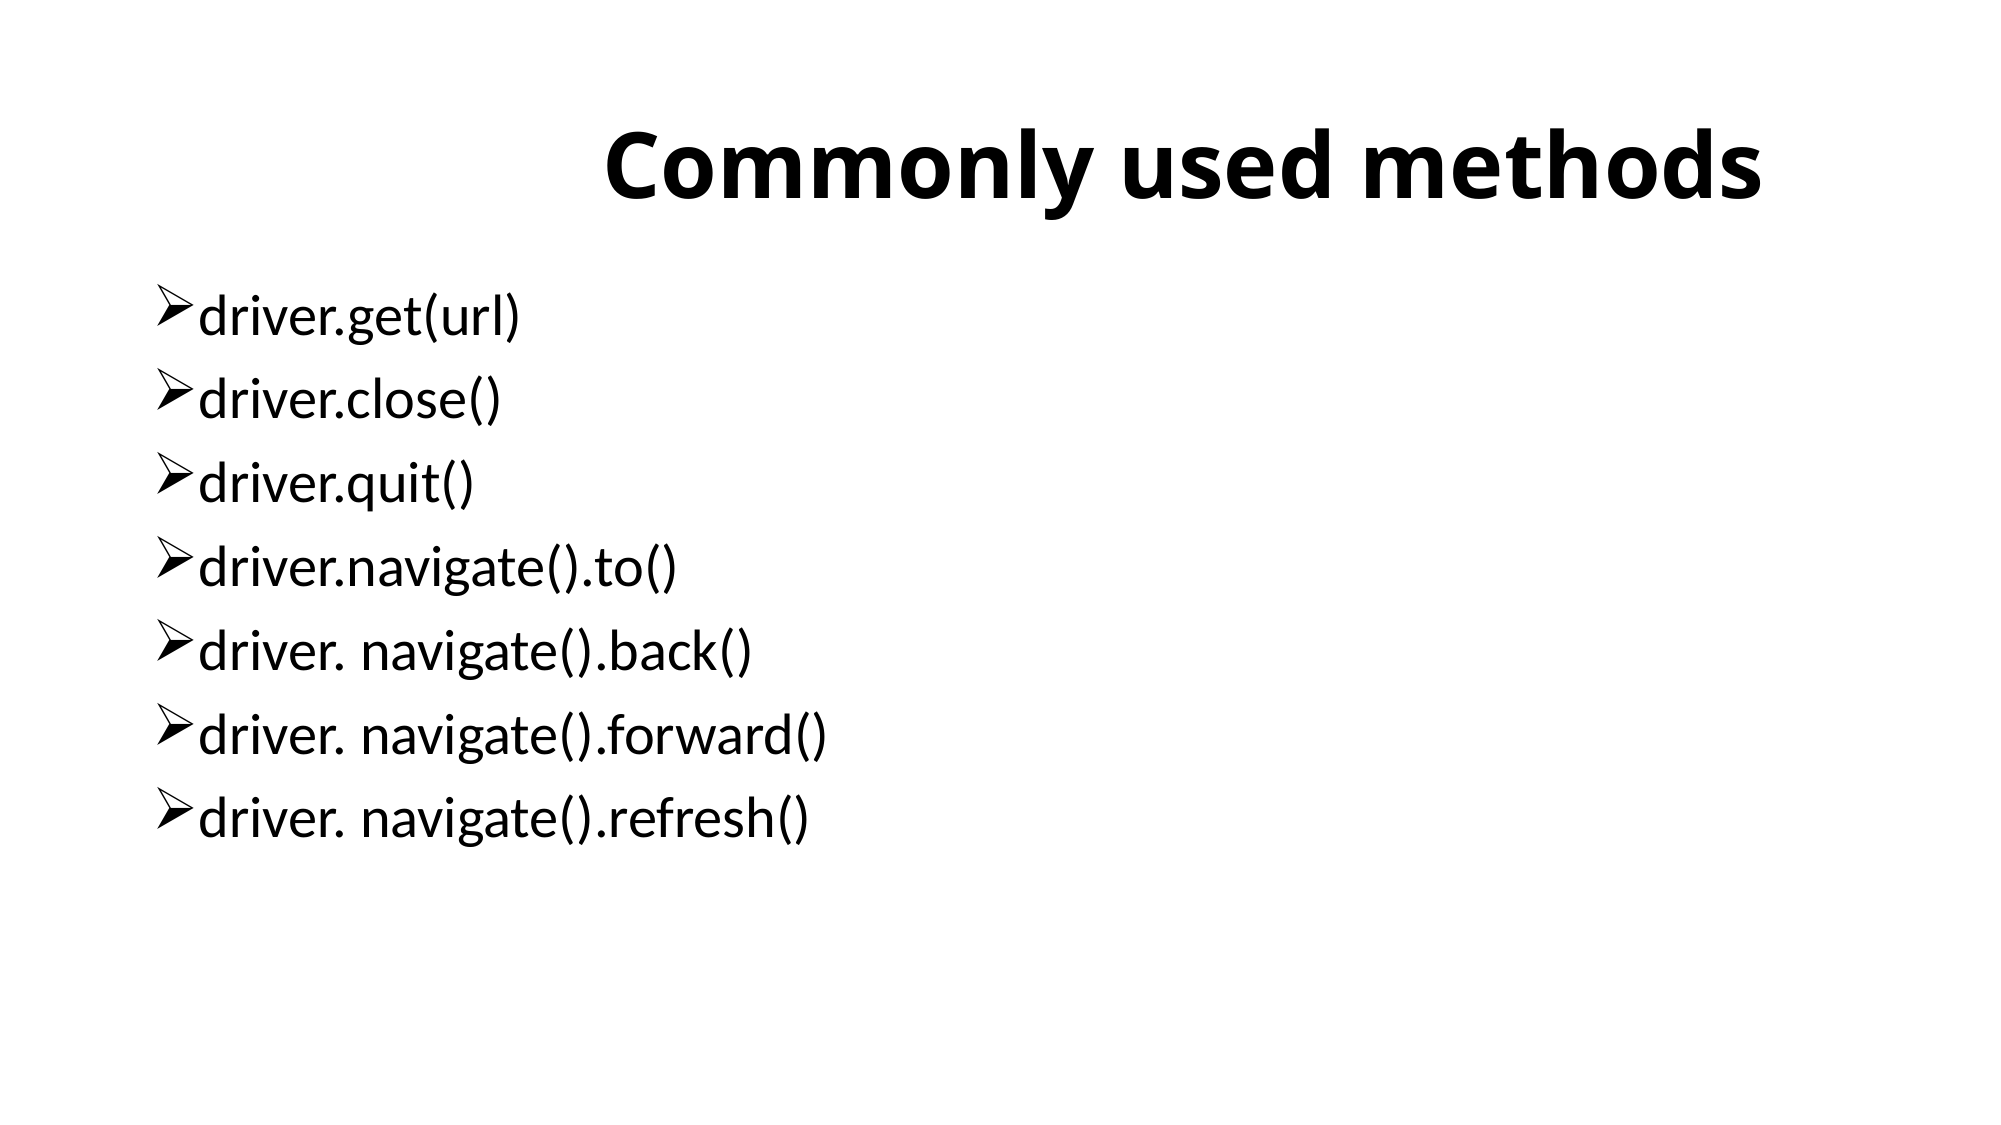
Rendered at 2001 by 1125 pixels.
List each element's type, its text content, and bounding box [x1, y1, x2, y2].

list driver.get(url) driver.close() driver.quit() driver.navigate().to() driver. navigate().back() driver. navigate().forward() driver. navigate().refresh() [137, 277, 1863, 992]
title Commonly used methods [137, 59, 1863, 277]
